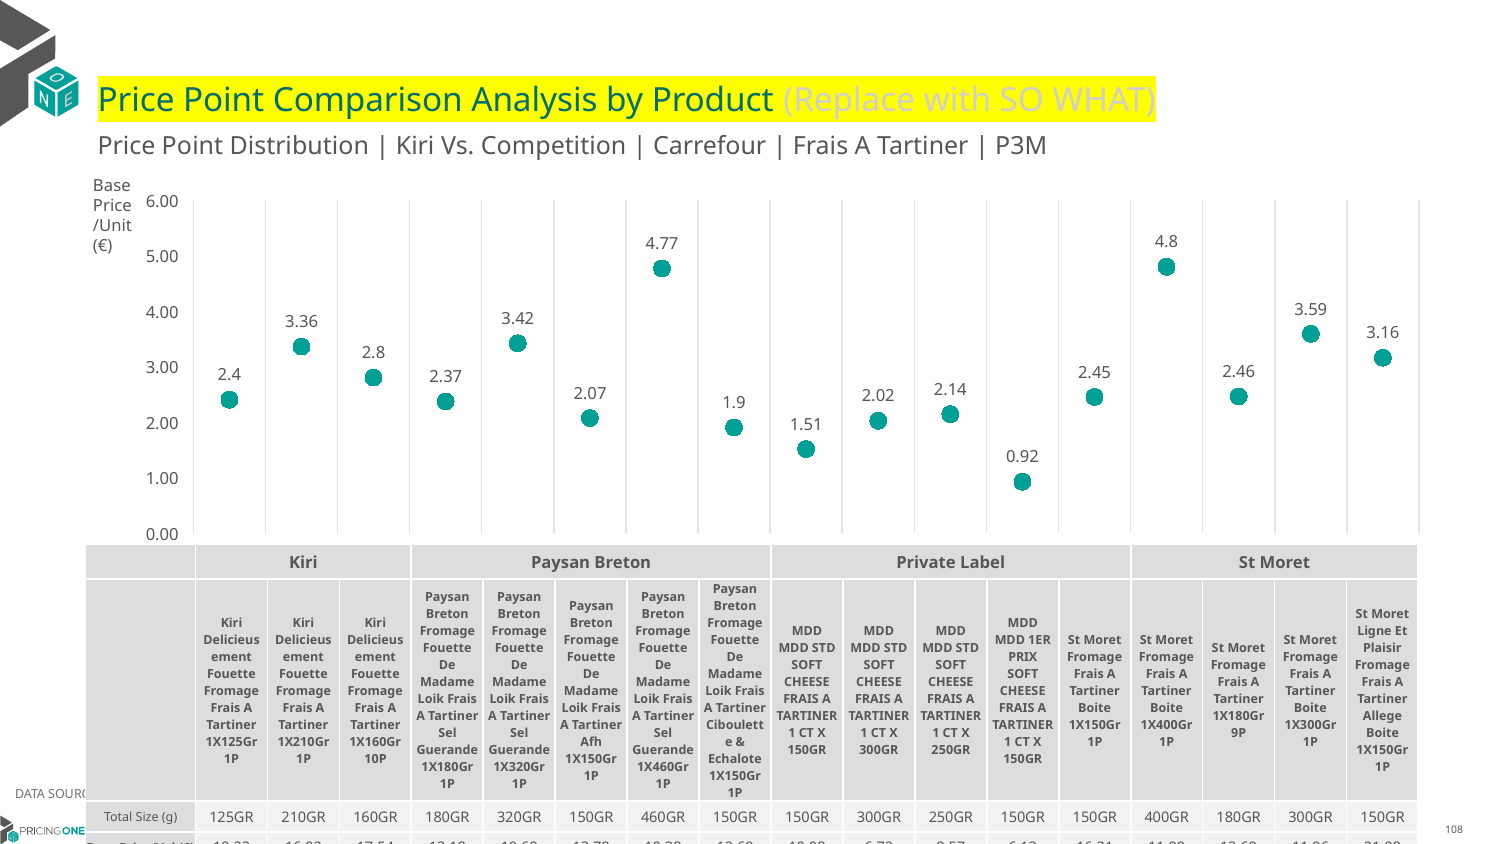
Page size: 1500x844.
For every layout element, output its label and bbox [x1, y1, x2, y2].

table_cell [196, 580, 267, 800]
table_cell [86, 580, 195, 800]
table_cell [484, 802, 554, 831]
table_cell [268, 802, 339, 831]
table_cell [340, 833, 410, 844]
table_cell [844, 802, 914, 831]
table_cell [86, 833, 195, 844]
table_cell [628, 802, 698, 831]
table_cell [1347, 802, 1417, 831]
table_cell [700, 833, 770, 844]
table_cell [628, 833, 698, 844]
table_cell [916, 833, 986, 844]
table_cell [700, 580, 770, 800]
table_cell [484, 580, 554, 800]
table_cell [1275, 580, 1346, 800]
table_cell [1060, 833, 1130, 844]
table_cell [772, 802, 842, 831]
table_cell [412, 833, 482, 844]
table_cell [1060, 802, 1130, 831]
table_cell [196, 802, 267, 831]
table_cell [988, 833, 1058, 844]
table_cell [268, 580, 339, 800]
table_cell [1203, 833, 1274, 844]
table_cell [1203, 802, 1274, 831]
table_cell [196, 833, 267, 844]
table_cell [772, 833, 842, 844]
slide_number [1419, 815, 1479, 844]
table_cell [988, 580, 1058, 800]
table_cell [844, 833, 914, 844]
table_cell [1275, 802, 1346, 831]
table_cell [1132, 833, 1202, 844]
table_cell [1275, 833, 1346, 844]
table_cell [772, 580, 842, 800]
text_box [87, 169, 143, 260]
table_cell [1203, 580, 1274, 800]
list [0, 776, 85, 814]
table_cell [556, 833, 626, 844]
table_cell [916, 802, 986, 831]
table_header [86, 545, 195, 578]
table_header [196, 547, 410, 578]
table_cell [268, 833, 339, 844]
table_header [412, 547, 770, 578]
table_cell [412, 580, 482, 800]
list [82, 127, 1418, 186]
title [82, 0, 1418, 127]
table_cell [1132, 802, 1202, 831]
table_cell [1060, 580, 1130, 800]
table_cell [86, 802, 195, 831]
table_cell [484, 833, 554, 844]
table_cell [1347, 833, 1417, 844]
table_header [772, 547, 1130, 578]
table_cell [916, 580, 986, 800]
table_cell [556, 580, 626, 800]
table_cell [1132, 580, 1202, 800]
table_cell [340, 802, 410, 831]
table_cell [988, 802, 1058, 831]
table_cell [340, 580, 410, 800]
table_cell [1347, 580, 1417, 800]
table_cell [556, 802, 626, 831]
table_cell [844, 580, 914, 800]
table_header [1132, 547, 1417, 578]
table_cell [700, 802, 770, 831]
table_cell [412, 802, 482, 831]
table_cell [628, 580, 698, 800]
chart [120, 187, 1420, 547]
